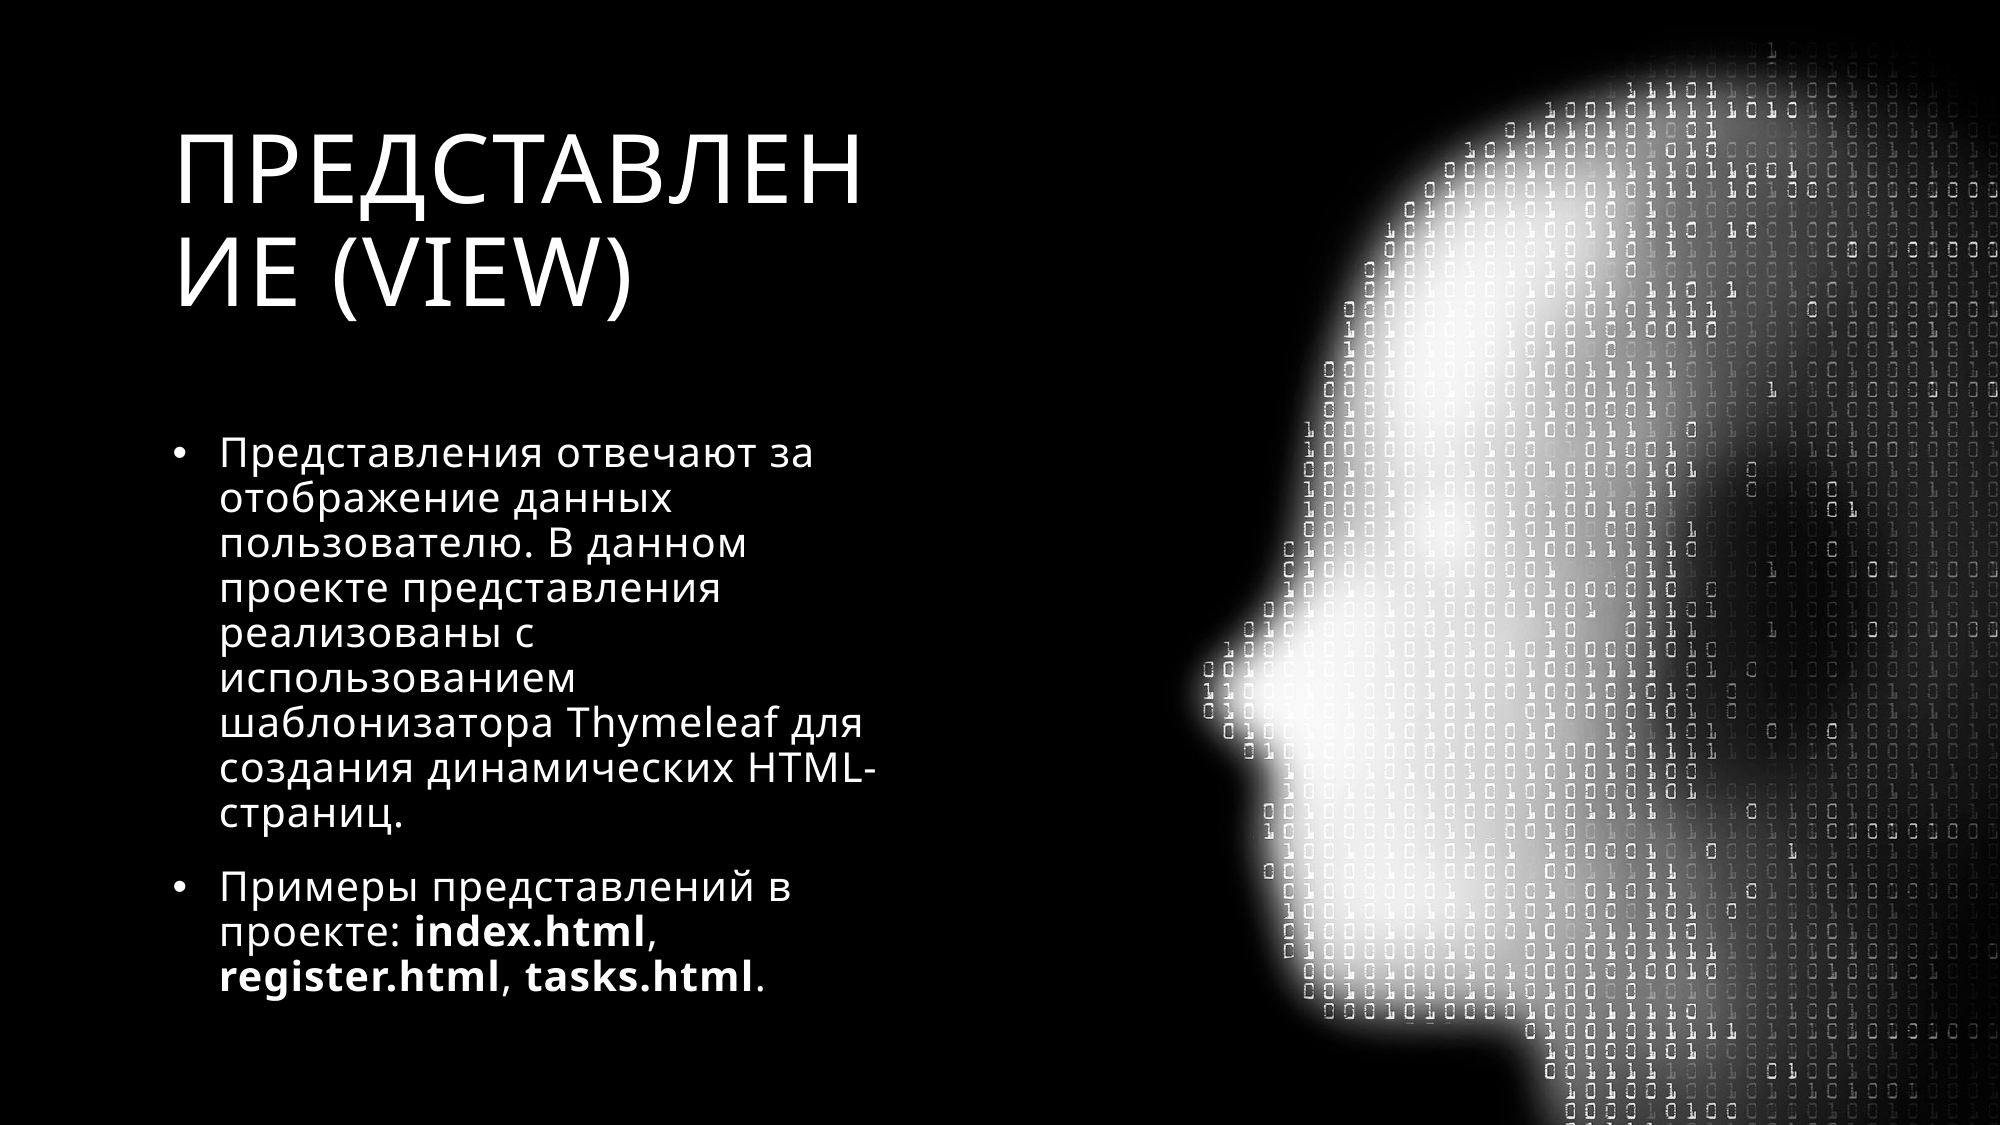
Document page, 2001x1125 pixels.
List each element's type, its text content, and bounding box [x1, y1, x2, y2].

list Представления отвечают за отображение данных пользователю. В данном проекте представления реализованы с использованием шаблонизатора Thymeleaf для создания динамических HTML-страниц. Примеры представлений в проекте: index.html, register.html, tasks.html. [157, 424, 896, 1015]
title Представление (View) [157, 52, 896, 396]
picture [999, 0, 2000, 1125]
text_box [0, 0, 999, 1125]
